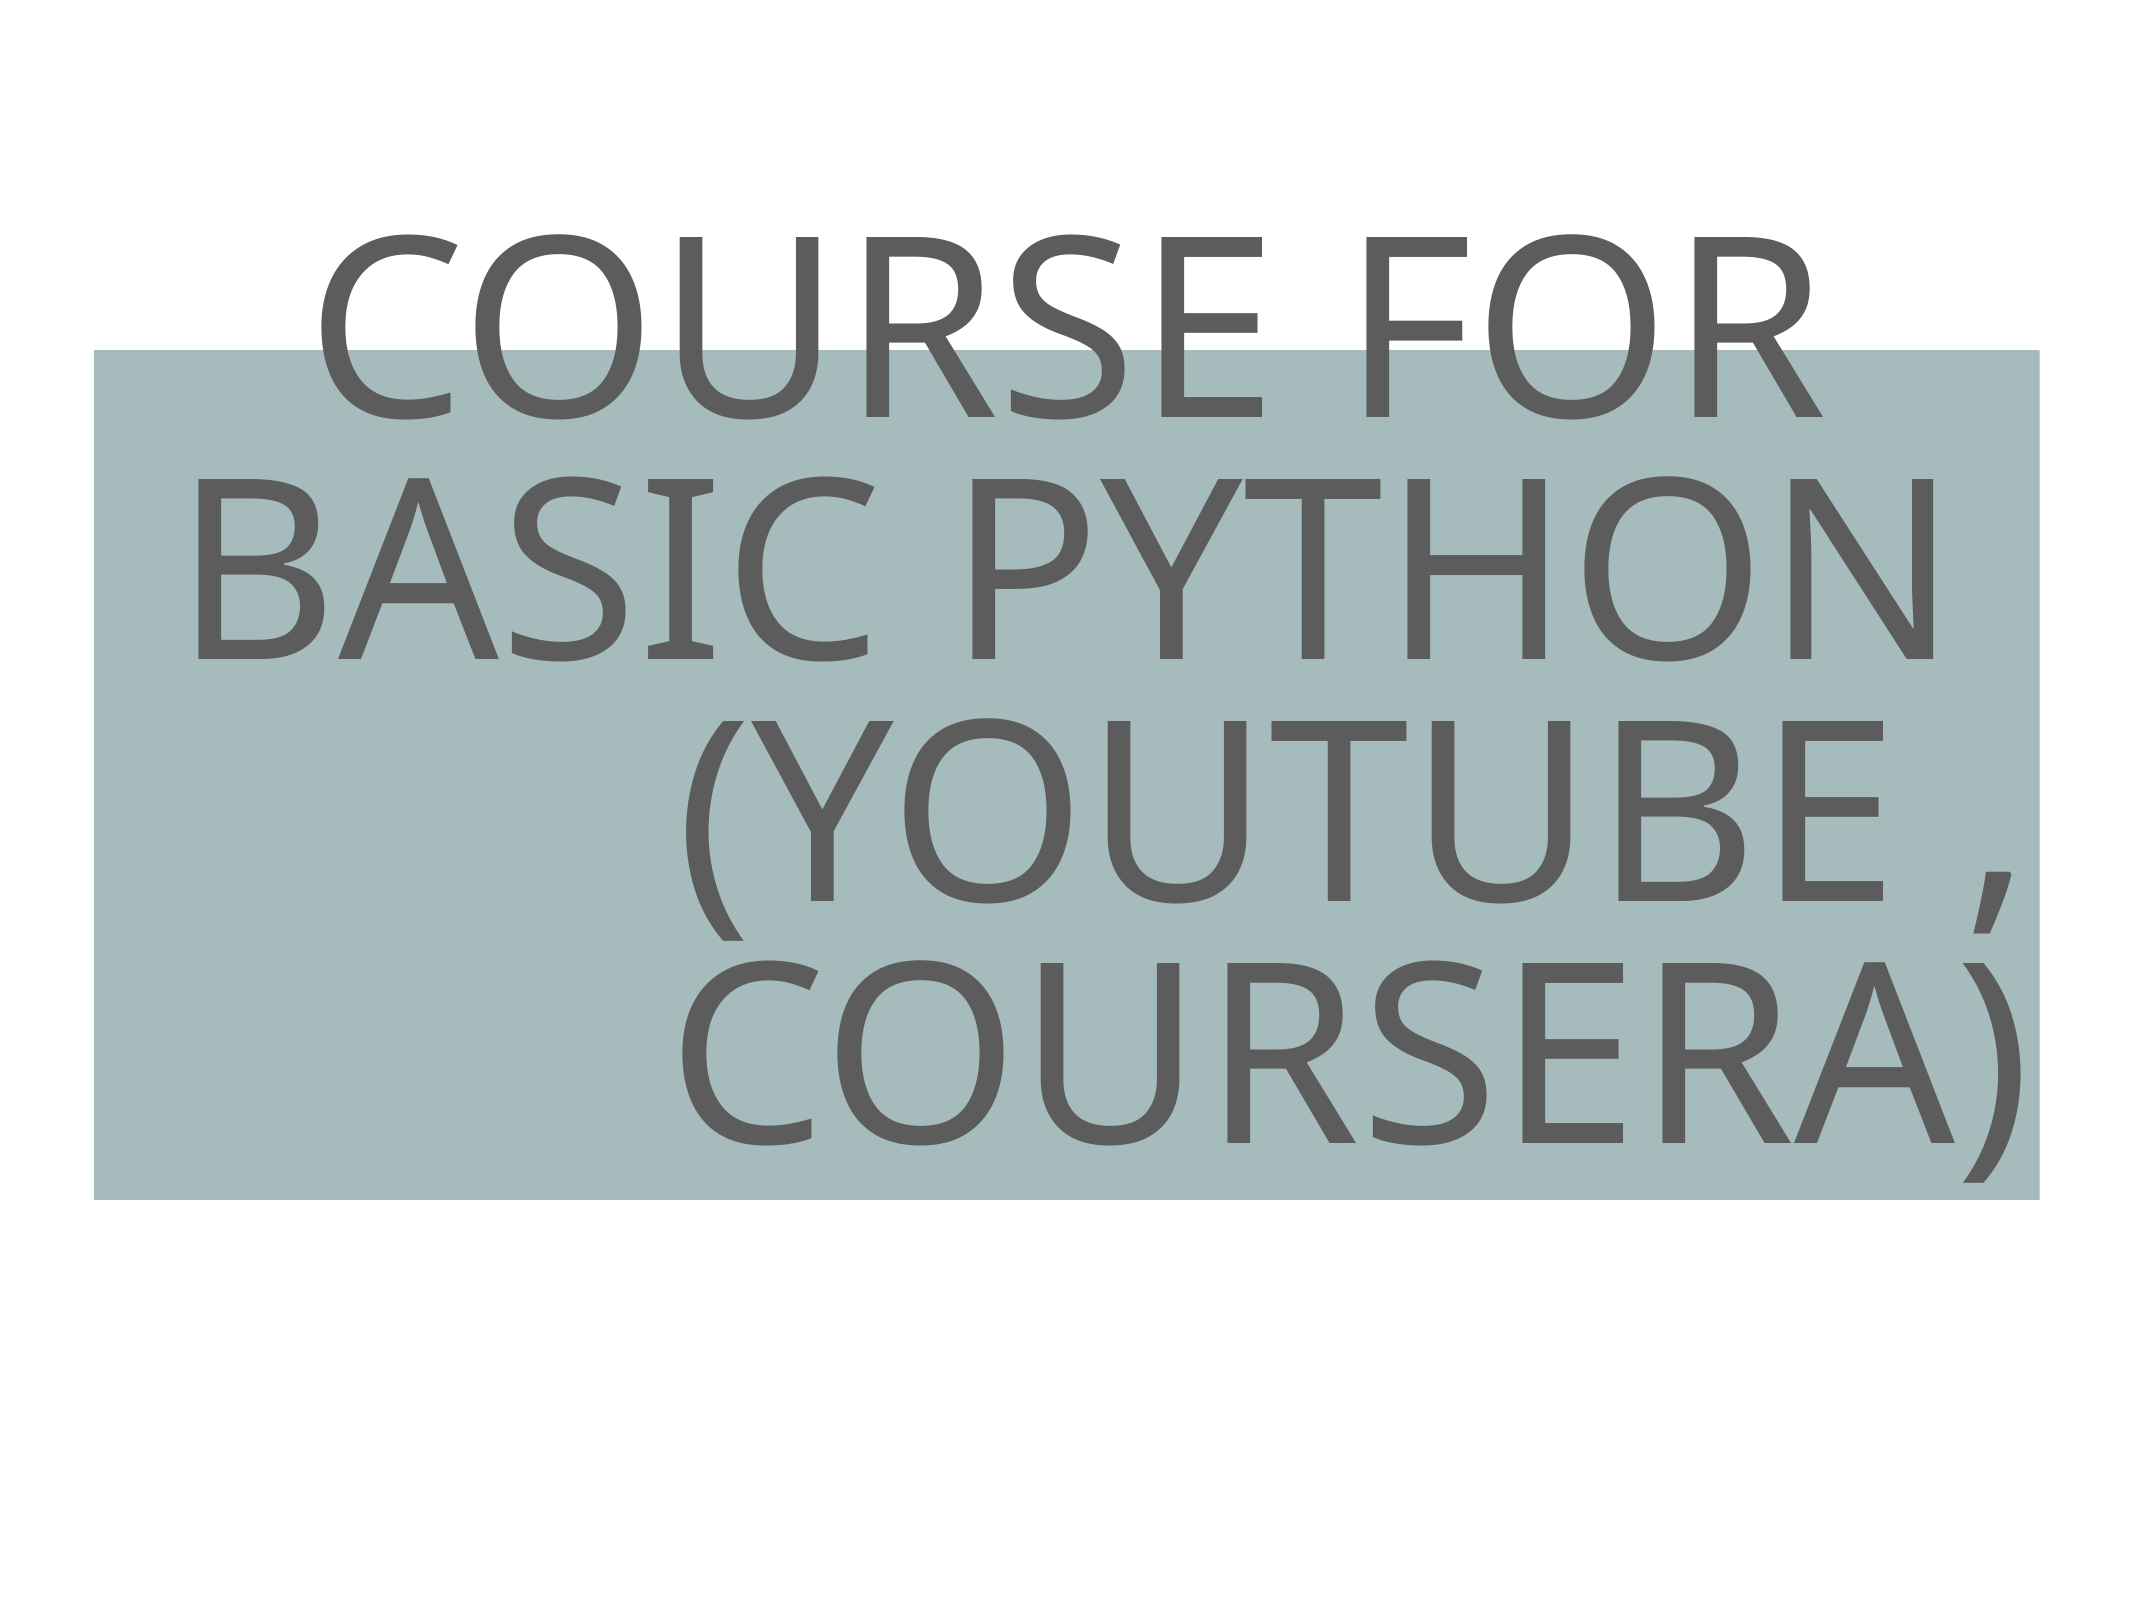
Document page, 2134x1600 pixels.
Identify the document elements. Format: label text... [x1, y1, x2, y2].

title COURSE FOR BASIC PYTHON (YOUTUBE , COURSERA) [93, 349, 2041, 1201]
